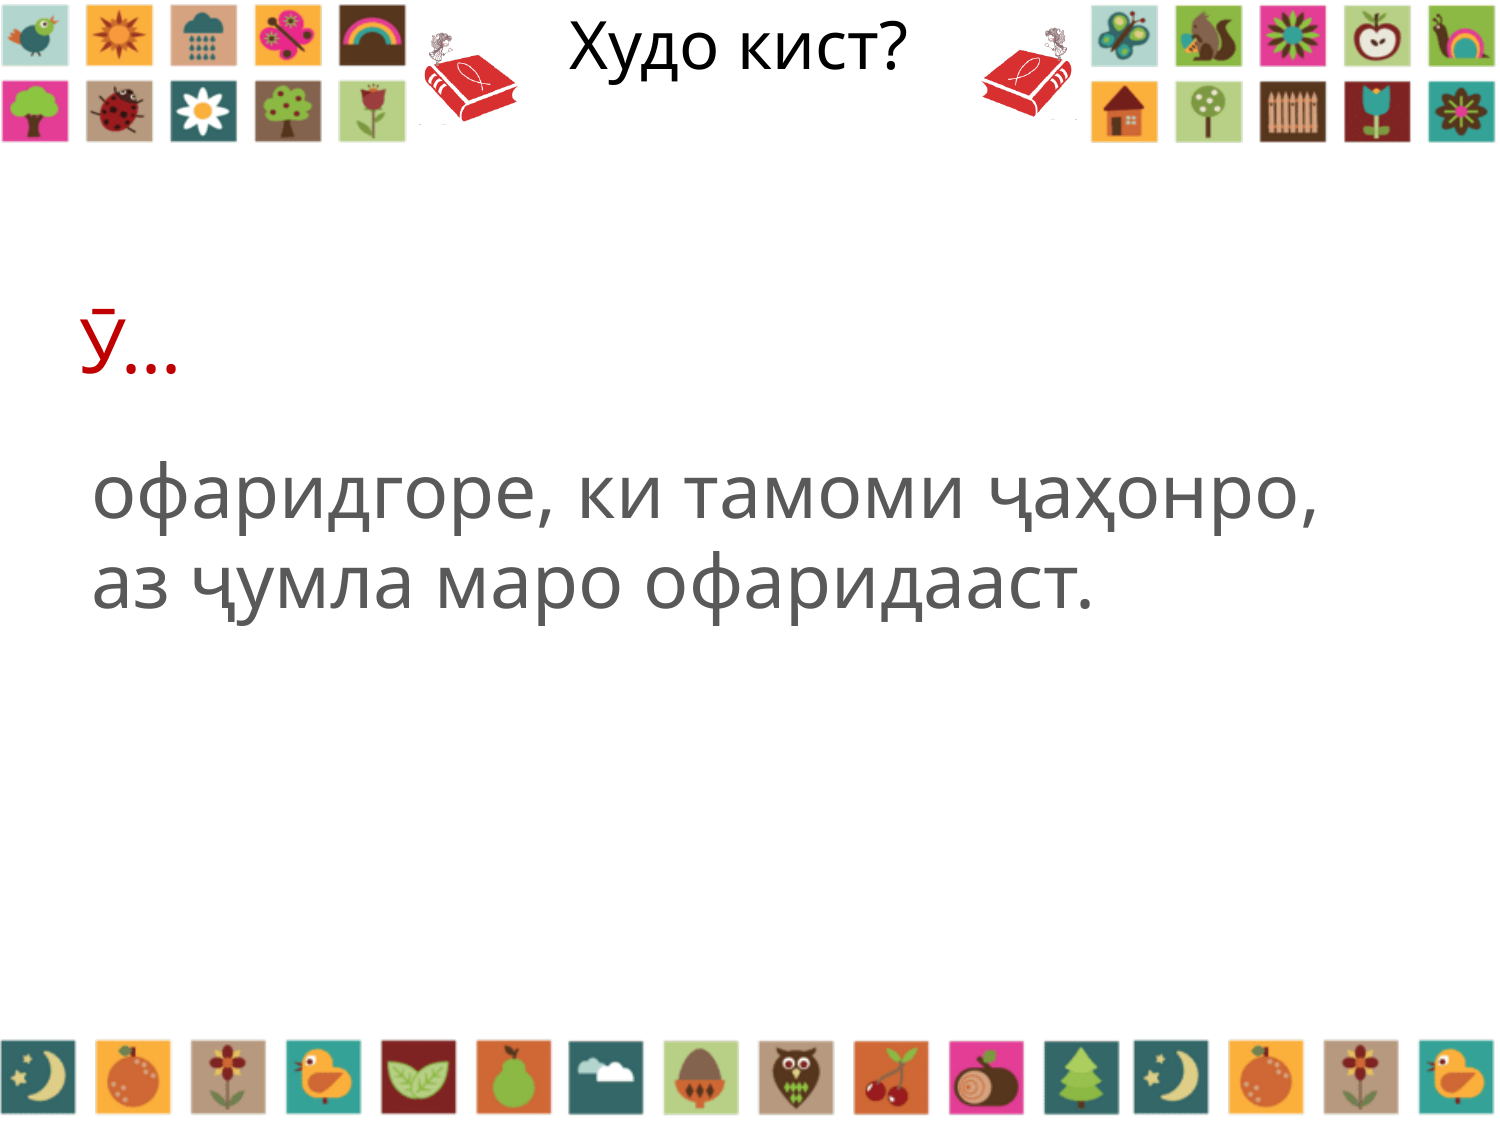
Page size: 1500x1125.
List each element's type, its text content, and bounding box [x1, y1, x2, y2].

text_box Худо кист? [414, 0, 1080, 91]
text_box Ӯ... [64, 290, 1412, 396]
text_box офаридгоре, ки тамоми ҷаҳонро, аз ҷумла маро офаридааст. [76, 436, 1424, 632]
picture [950, 3, 1500, 150]
picture [0, 3, 550, 150]
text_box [0, 1028, 1500, 1118]
